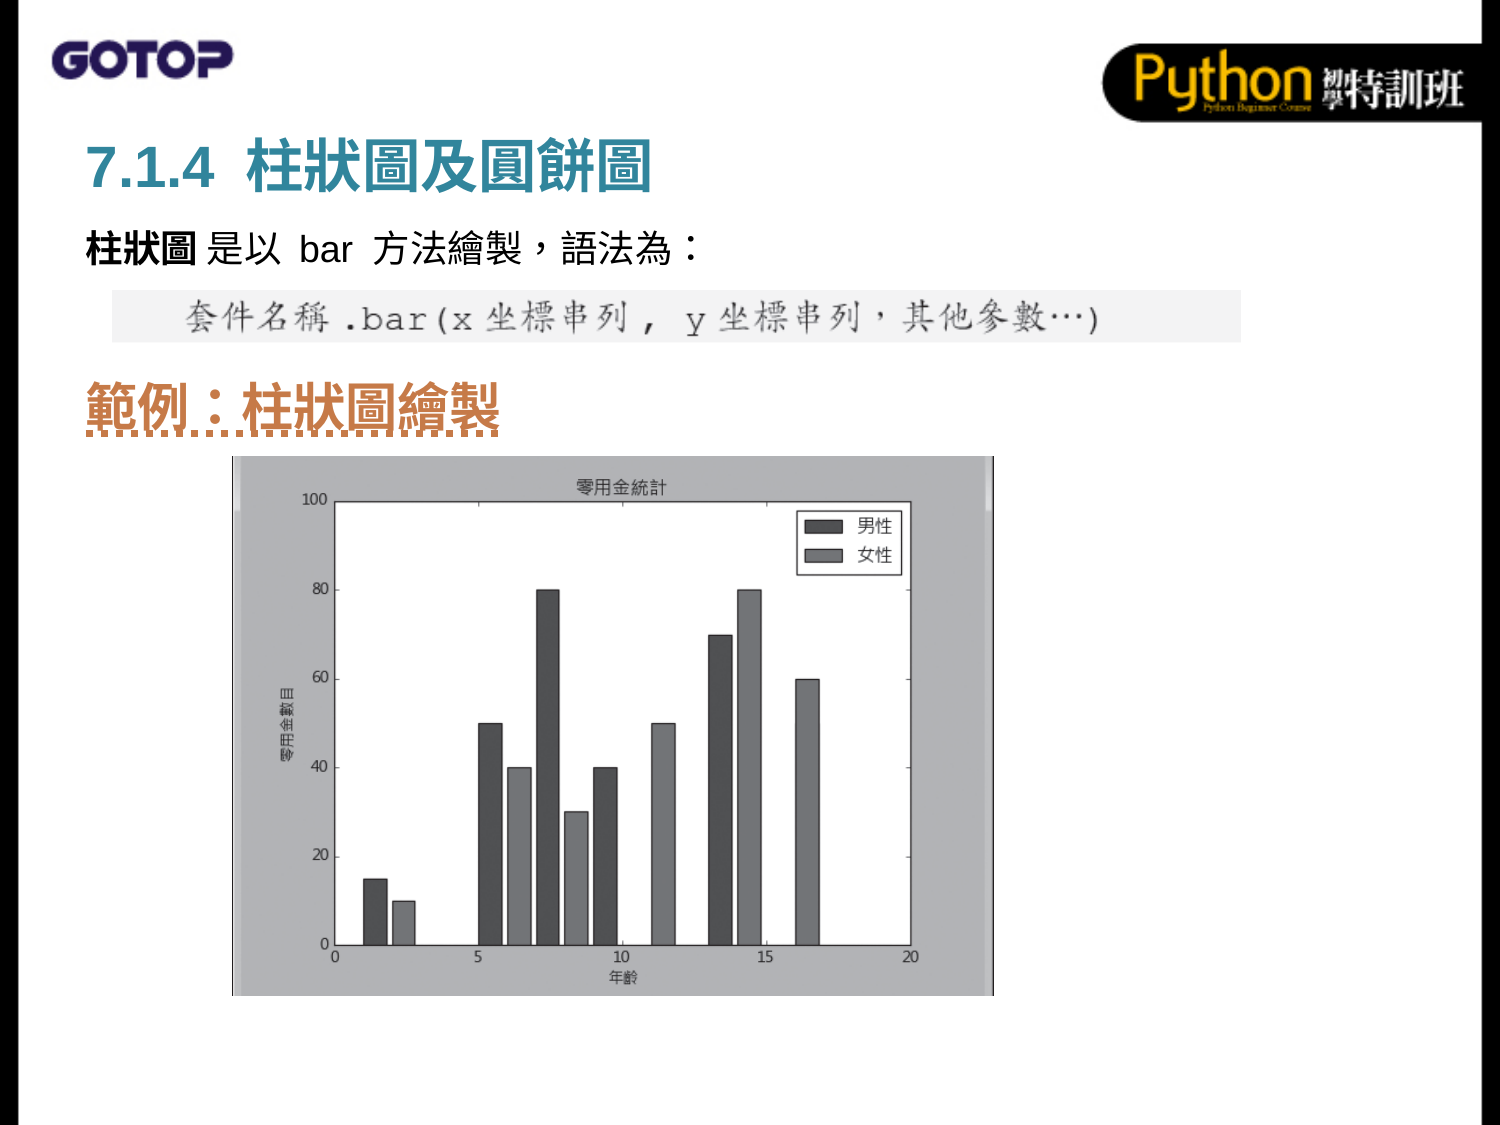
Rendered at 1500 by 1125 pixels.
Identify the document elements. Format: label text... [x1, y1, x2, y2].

list 7.1.4 柱狀圖及圓餅圖 柱狀圖 是以 bar 方法繪製，語法為： 範例：柱狀圖繪製 [70, 121, 1430, 1067]
picture [0, 0, 1500, 1125]
